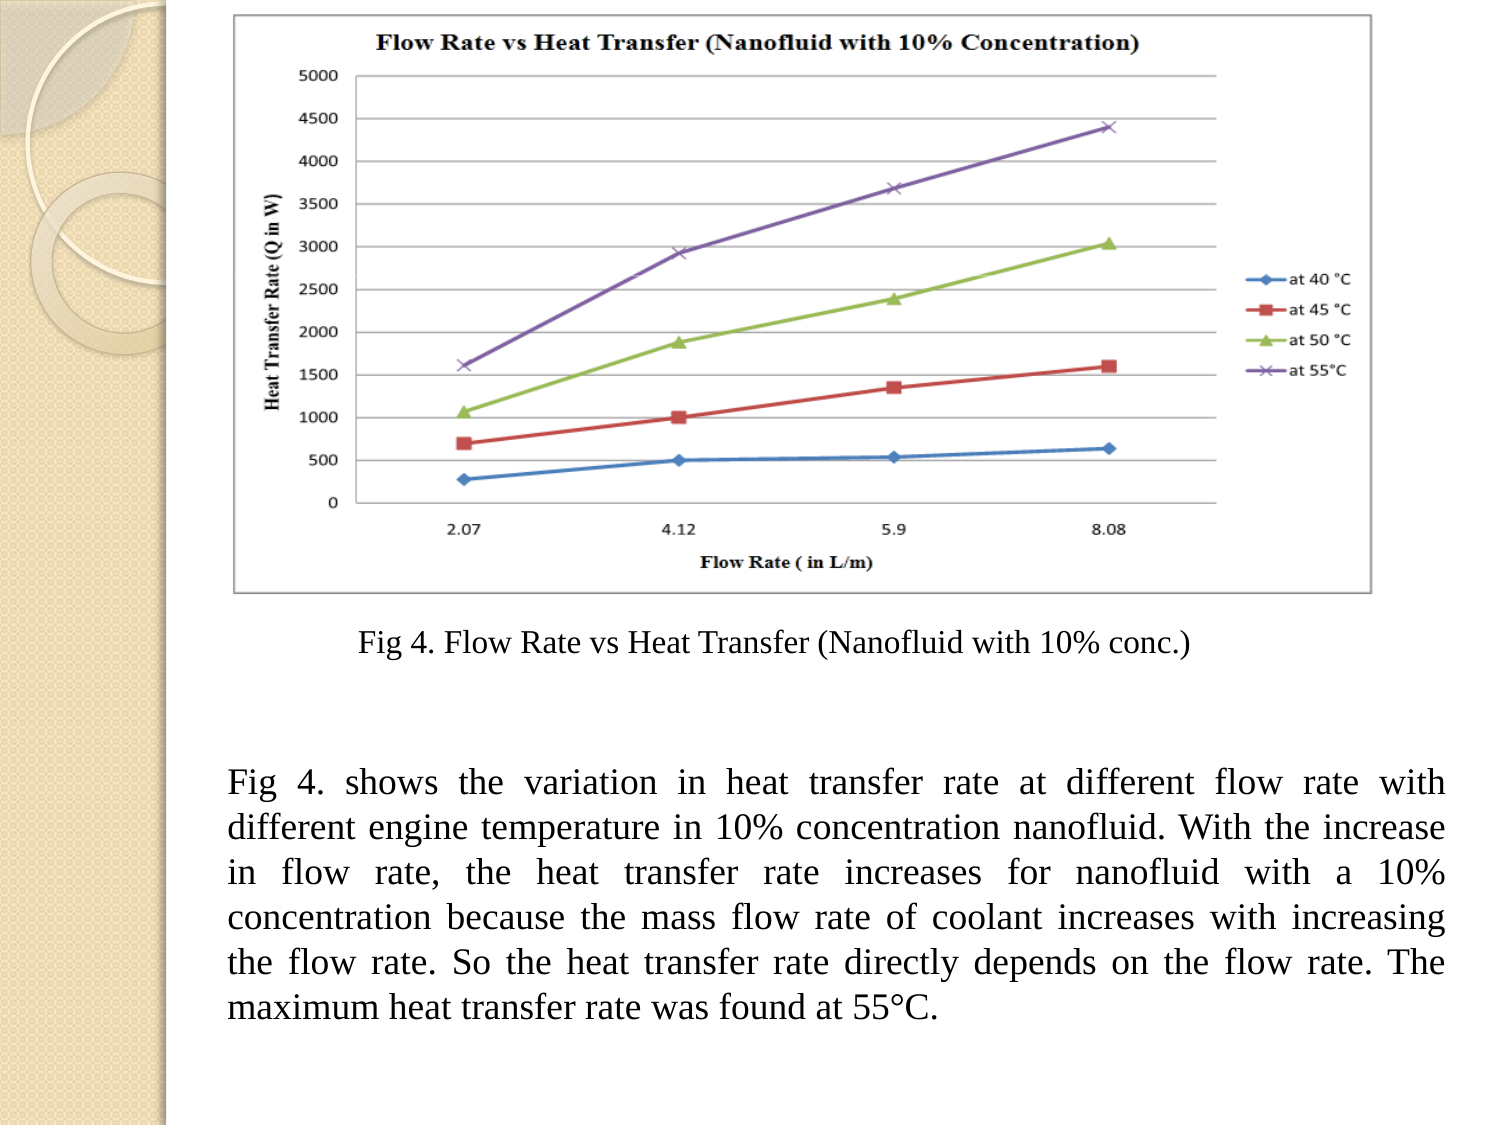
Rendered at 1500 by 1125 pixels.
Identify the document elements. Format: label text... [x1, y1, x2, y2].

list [224, 0, 1388, 638]
text_box Fig 4. Flow Rate vs Heat Transfer (Nanofluid with 10% conc.) [324, 649, 1225, 713]
text_box Fig 4. shows the variation in heat transfer rate at different flow rate with different engine temperature in 10% concentration nanofluid. With the increase in flow rate, the heat transfer rate increases for nanofluid with a 10% concentration because the mass flow rate of coolant increases with increasing the flow rate. So the heat transfer rate directly depends on the flow rate. The maximum heat transfer rate was found at 55°C. [212, 749, 1463, 1080]
